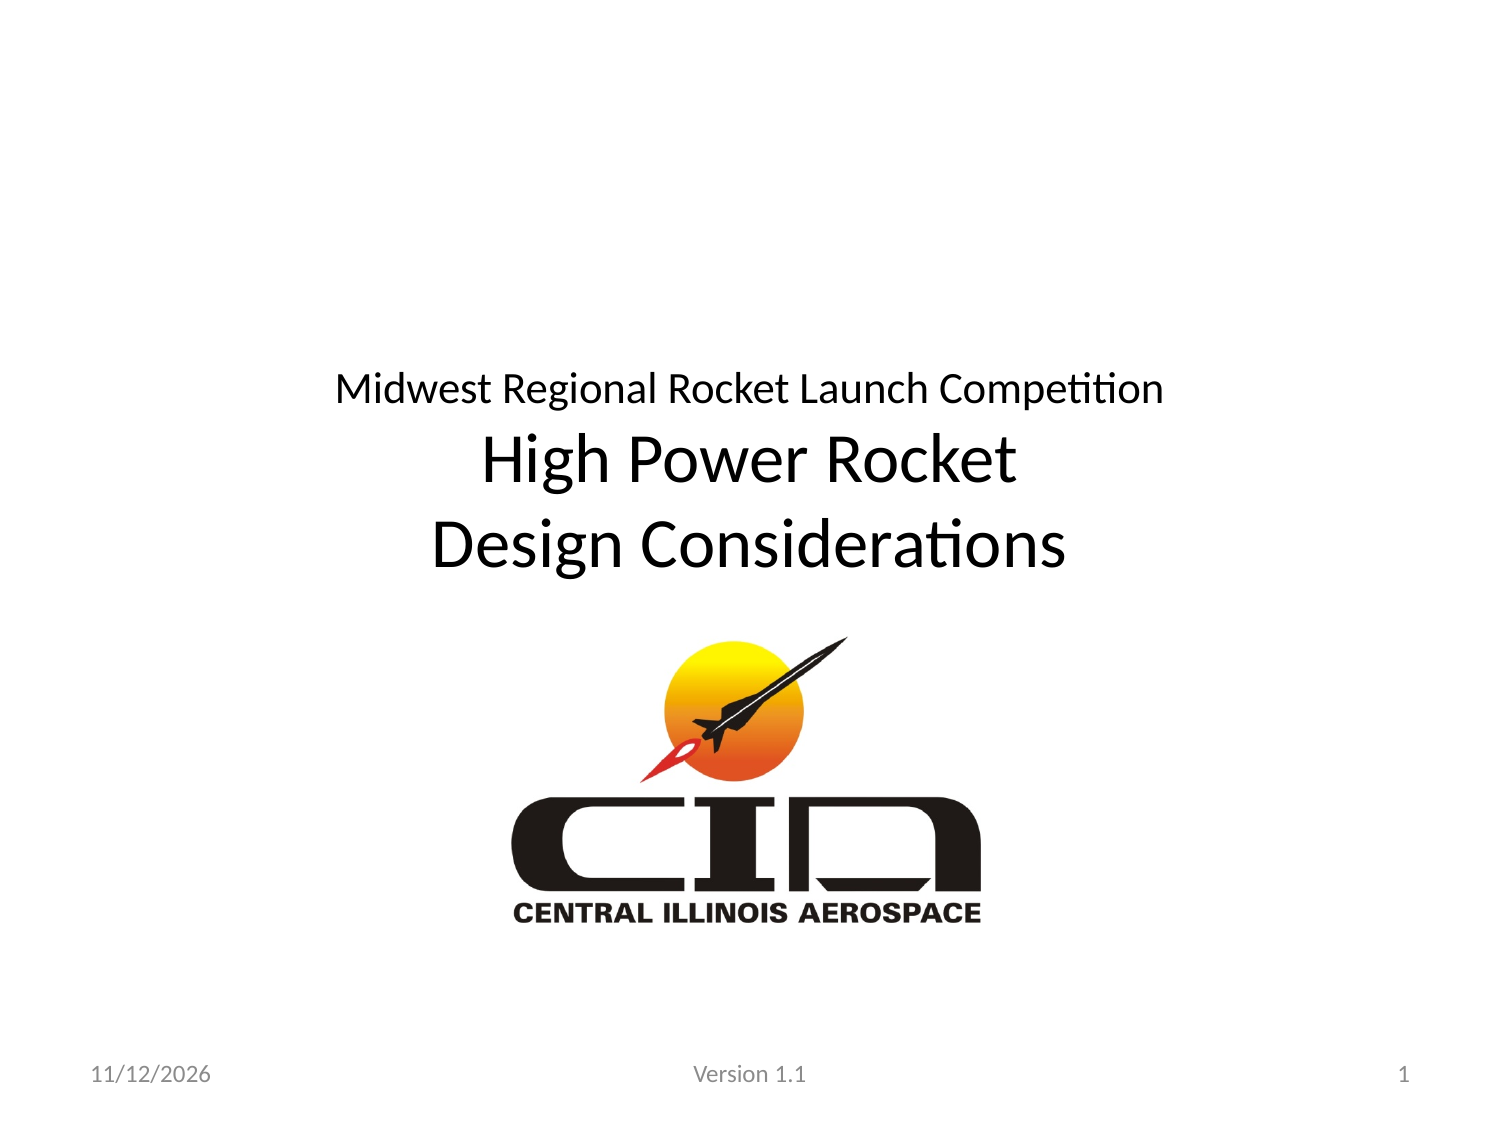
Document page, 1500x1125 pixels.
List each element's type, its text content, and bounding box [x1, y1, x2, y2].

picture [511, 636, 982, 923]
footer Version 1.1 [512, 1042, 988, 1103]
slide_number 1 [1074, 1042, 1425, 1103]
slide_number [75, 1042, 425, 1103]
title Midwest Regional Rocket Launch Competition High Power Rocket Design Considerations [112, 349, 1388, 591]
